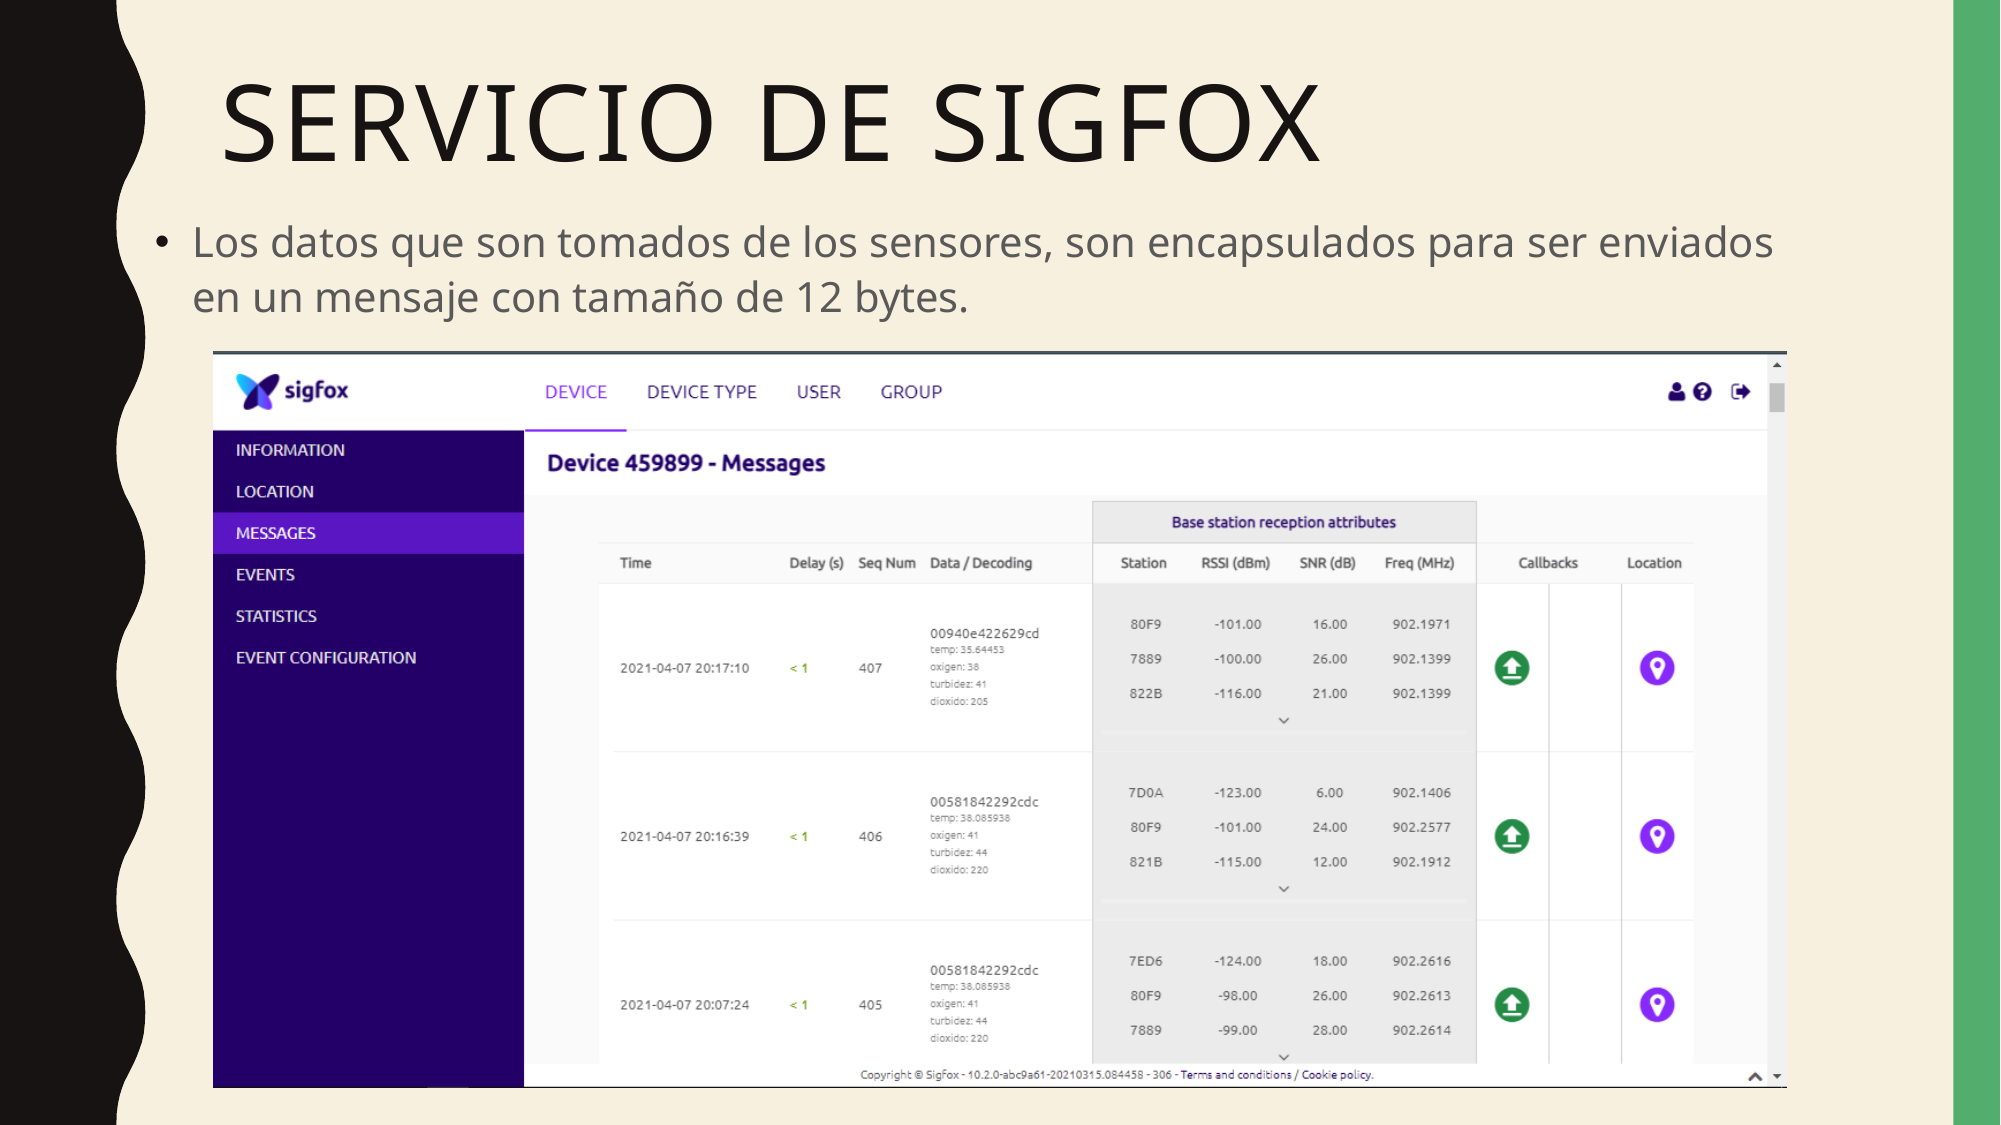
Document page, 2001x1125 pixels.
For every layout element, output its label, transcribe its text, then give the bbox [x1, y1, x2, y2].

picture [213, 351, 1787, 1088]
title Servicio de sigfox [205, 62, 1875, 308]
list Los datos que son tomados de los sensores, son encapsulados para ser enviados en un mensaje con tamaño de 12 bytes. [139, 203, 1810, 794]
